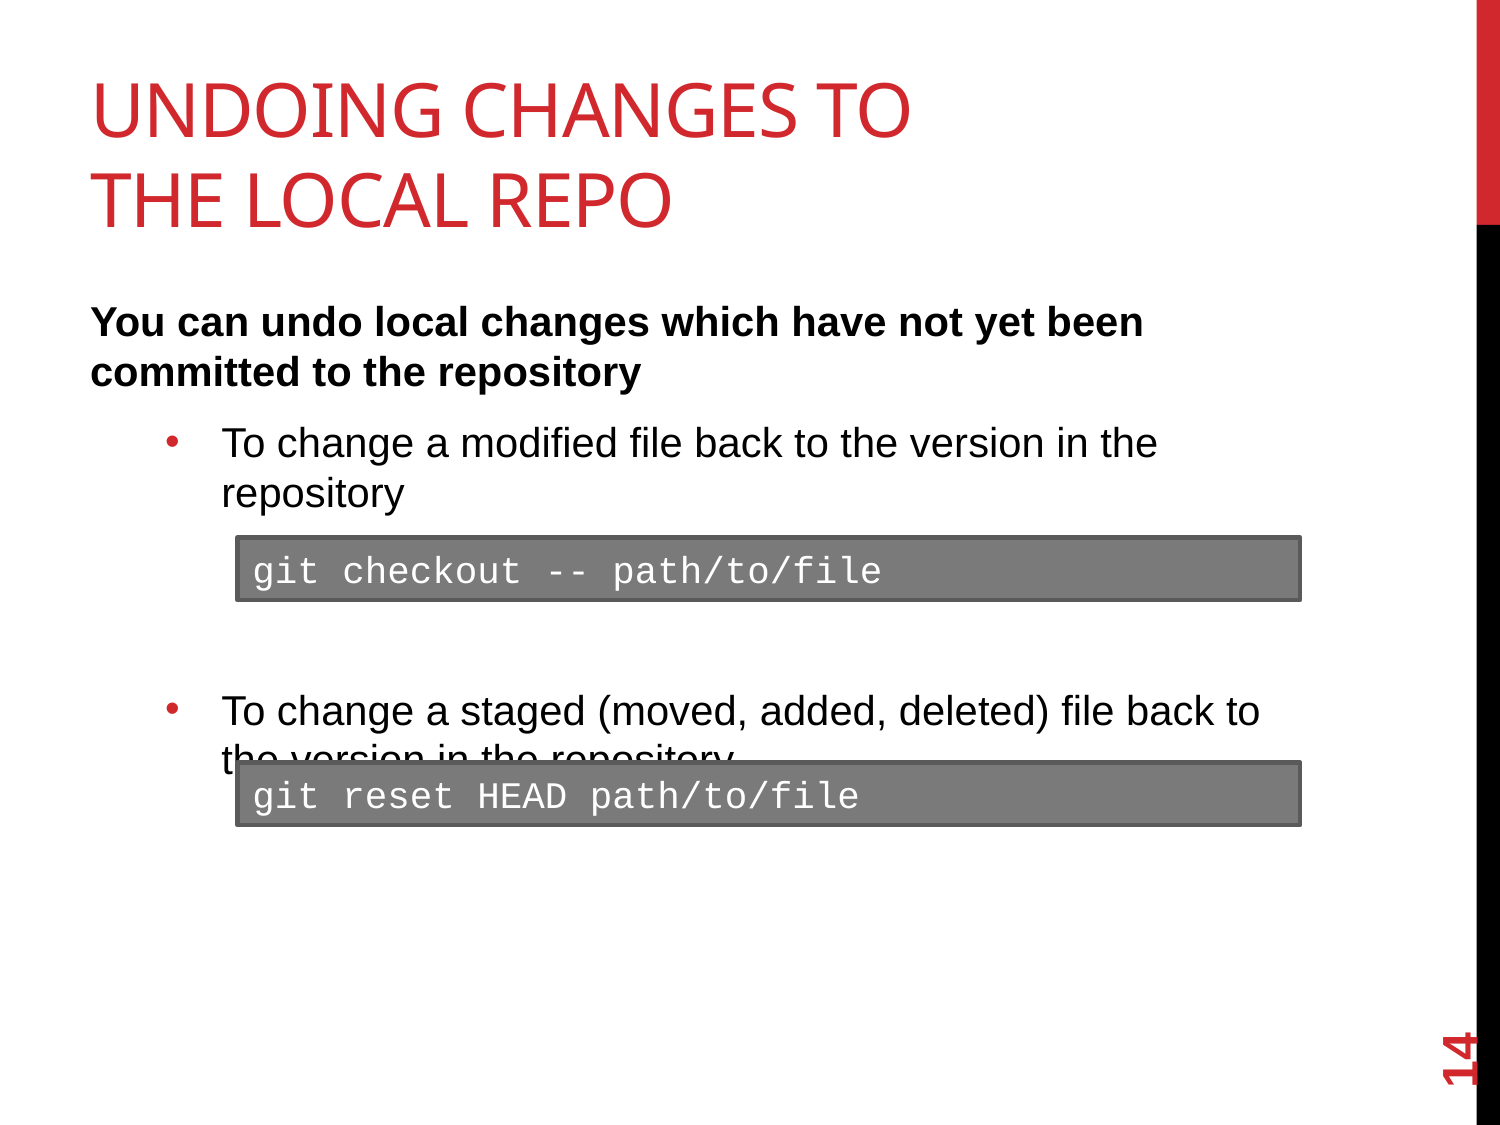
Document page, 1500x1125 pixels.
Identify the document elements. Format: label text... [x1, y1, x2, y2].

title Undoing changes to the local repo [75, 25, 1025, 250]
list You can undo local changes which have not yet been committed to the repository To change a modified file back to the version in the repository To change a staged (moved, added, deleted) file back to the version in the repository [75, 287, 1325, 1005]
text_box git checkout -- path/to/file [235, 535, 1302, 602]
text_box git reset HEAD path/to/file [235, 760, 1302, 827]
slide_number 14 [1427, 887, 1488, 1104]
